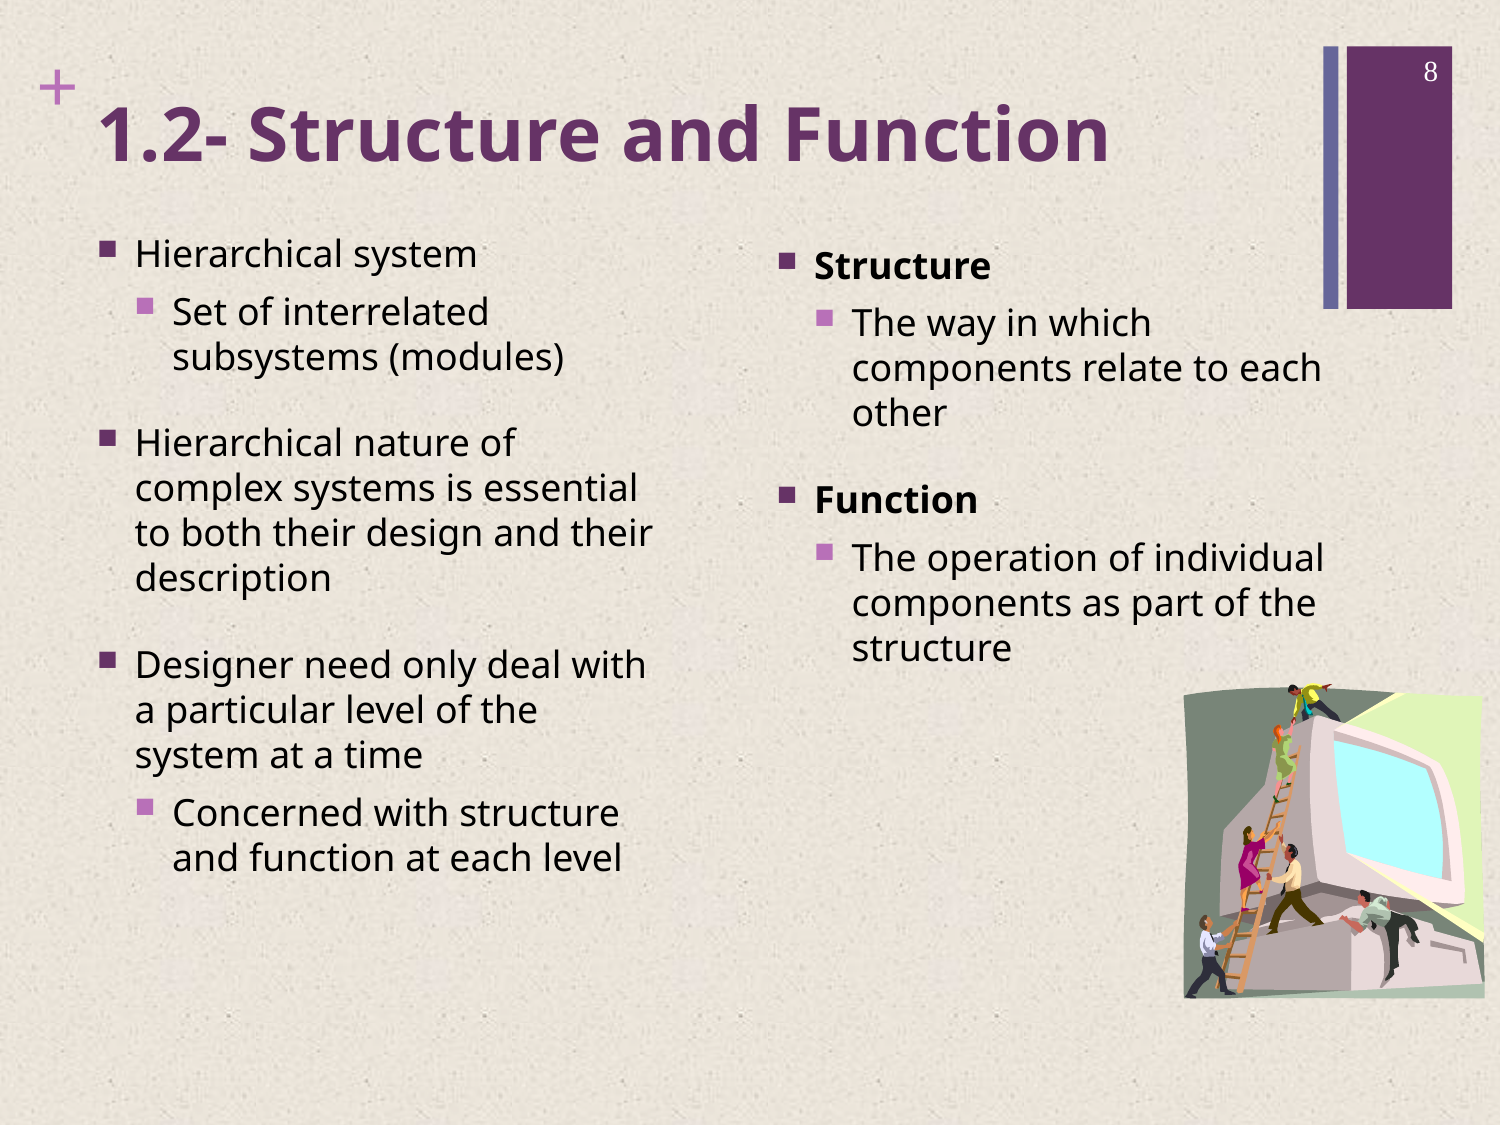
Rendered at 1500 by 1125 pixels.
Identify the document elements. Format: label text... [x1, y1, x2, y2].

picture [1183, 679, 1489, 1003]
title 1.2- Structure and Function [81, 79, 1322, 263]
slide_number 8 [1362, 39, 1454, 100]
list Hierarchical system Set of interrelated subsystems (modules) Hierarchical nature of complex systems is essential to both their design and their description Designer need only deal with a particular level of the system at a time Concerned with structure and function at each level [82, 222, 682, 948]
list Structure The way in which components relate to each other Function The operation of individual components as part of the structure [761, 234, 1362, 785]
